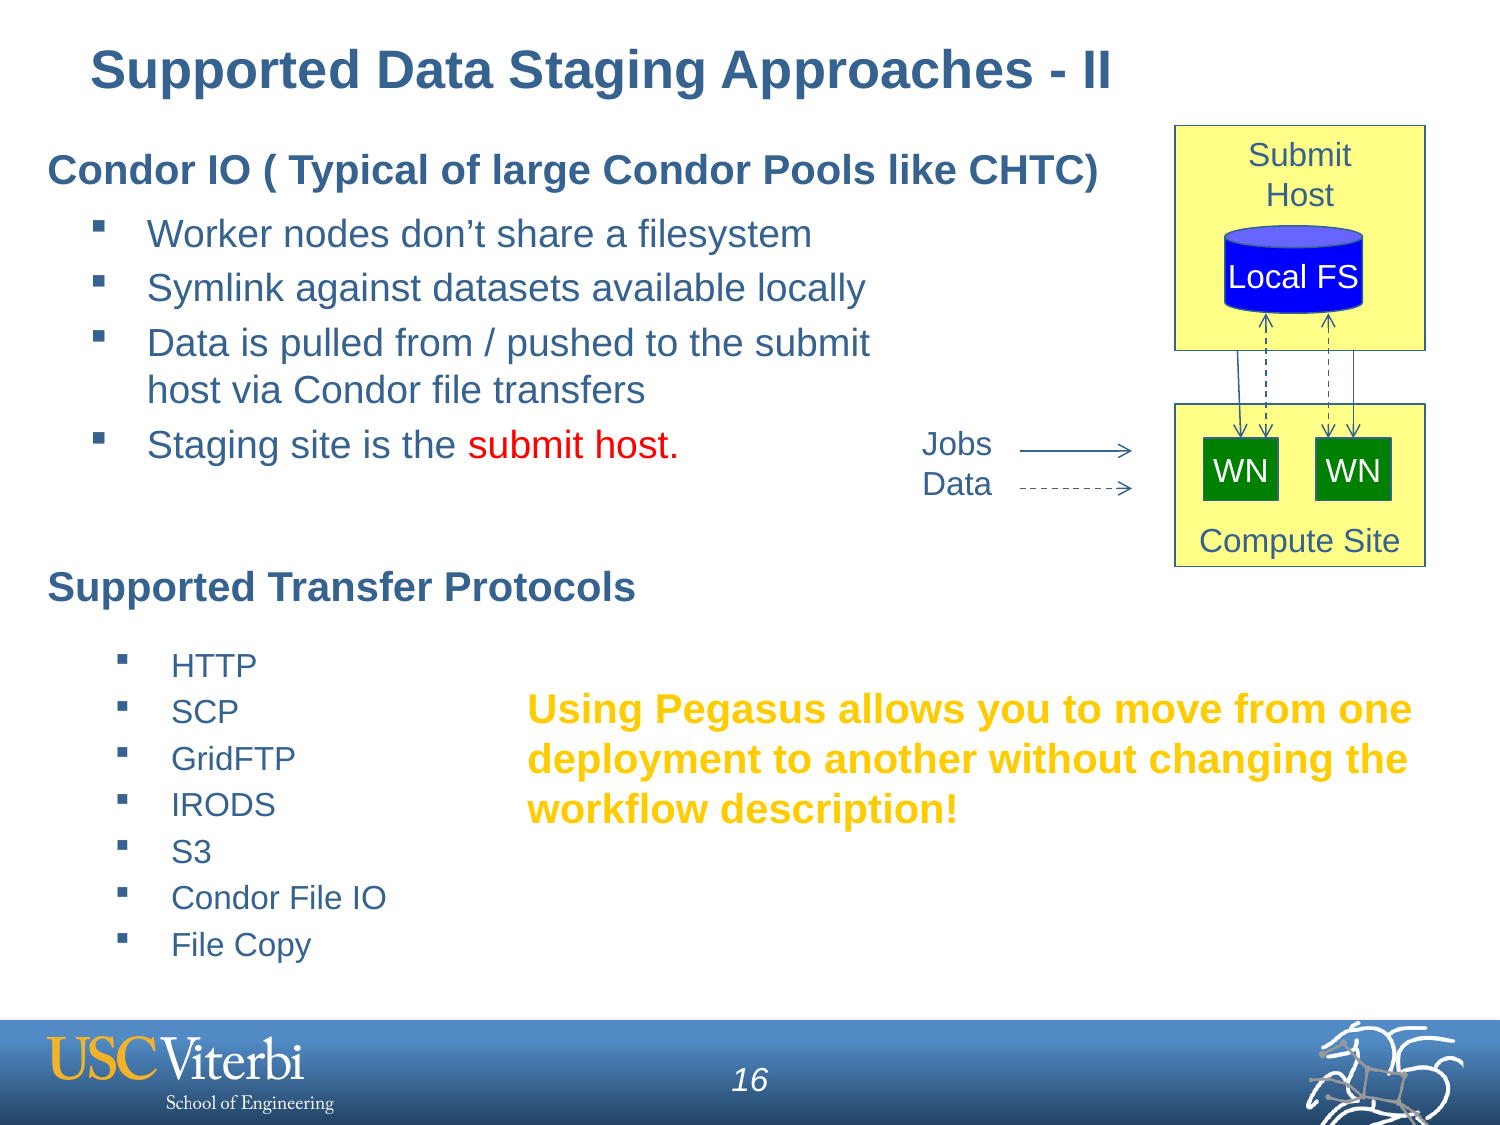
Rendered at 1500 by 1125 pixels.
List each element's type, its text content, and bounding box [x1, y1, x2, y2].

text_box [894, 414, 1133, 511]
text_box Condor IO ( Typical of large Condor Pools like CHTC) [32, 135, 1175, 201]
list Worker nodes don’t share a filesystem Symlink against datasets available locally Data is pulled from / pushed to the submit host via Condor file transfers Staging site is the submit host. [75, 201, 889, 511]
title Supported Data Staging Approaches - II [75, 6, 1425, 127]
text_box WN [1315, 438, 1391, 501]
text_box WN [1203, 438, 1279, 501]
text_box Using Pegasus allows you to move from one deployment to another without changing the workflow description! [553, 674, 1465, 878]
text_box Submit Host [1175, 125, 1425, 351]
text_box HTTP SCP GridFTP IRODS S3 Condor File IO File Copy [99, 636, 553, 1008]
text_box Supported Transfer Protocols [32, 552, 889, 618]
picture [1306, 1020, 1464, 1125]
text_box Compute Site [1175, 404, 1425, 567]
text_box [1237, 350, 1242, 439]
text_box Local FS [1224, 225, 1363, 314]
picture [47, 1036, 334, 1114]
